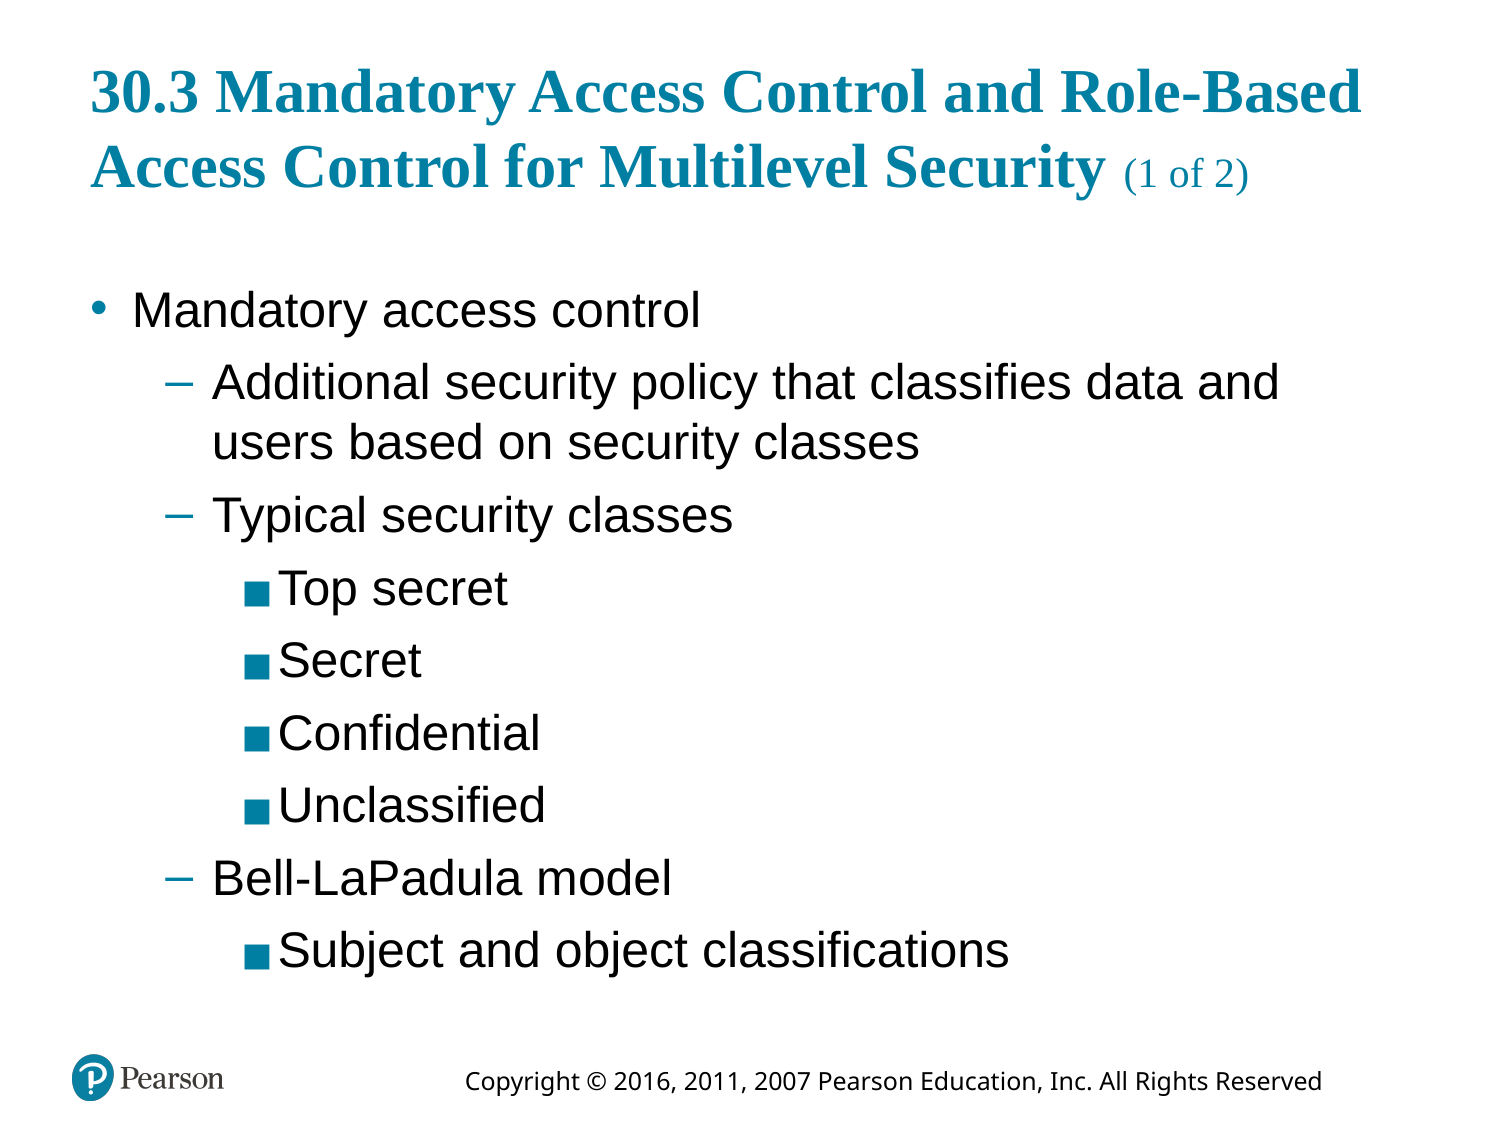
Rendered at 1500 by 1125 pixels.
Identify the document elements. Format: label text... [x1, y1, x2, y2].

picture [72, 1054, 88, 1070]
picture [98, 1054, 224, 1101]
title 30.3 Mandatory Access Control and Role-Based Access Control for Multilevel Security (1 of 2) [75, 35, 1425, 216]
picture [80, 1063, 106, 1088]
picture [72, 1087, 83, 1101]
list Mandatory access control Additional security policy that classifies data and users based on security classes Typical security classes Top secret Secret Confidential Unclassified Bell-LaPadula model Subject and object classifications [75, 262, 1425, 1005]
